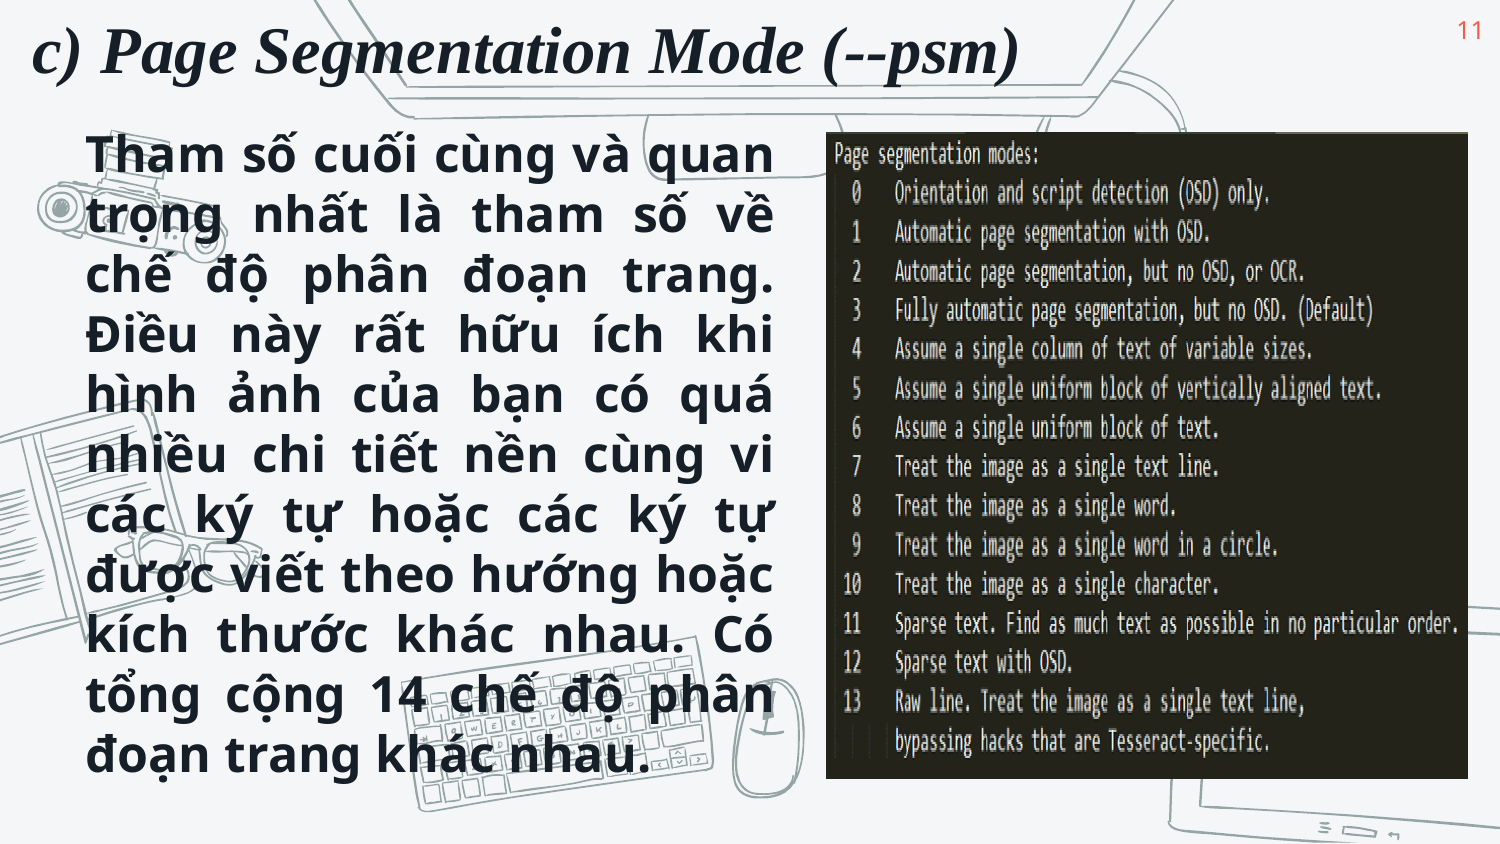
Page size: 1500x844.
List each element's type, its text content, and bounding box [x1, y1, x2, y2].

picture [826, 132, 1468, 779]
text_box c) Page Segmentation Mode (--psm) [17, 0, 1039, 95]
text_box Tham số cuối cùng và quan trọng nhất là tham số về chế độ phân đoạn trang. Điều này rất hữu ích khi hình ảnh của bạn có quá nhiều chi tiết nền cùng vi các ký tự hoặc các ký tự được viết theo hướng hoặc kích thước khác nhau. Có tổng cộng 14 chế độ phân đoạn trang khác nhau. [70, 114, 790, 790]
slide_number 11 [1435, 0, 1500, 53]
